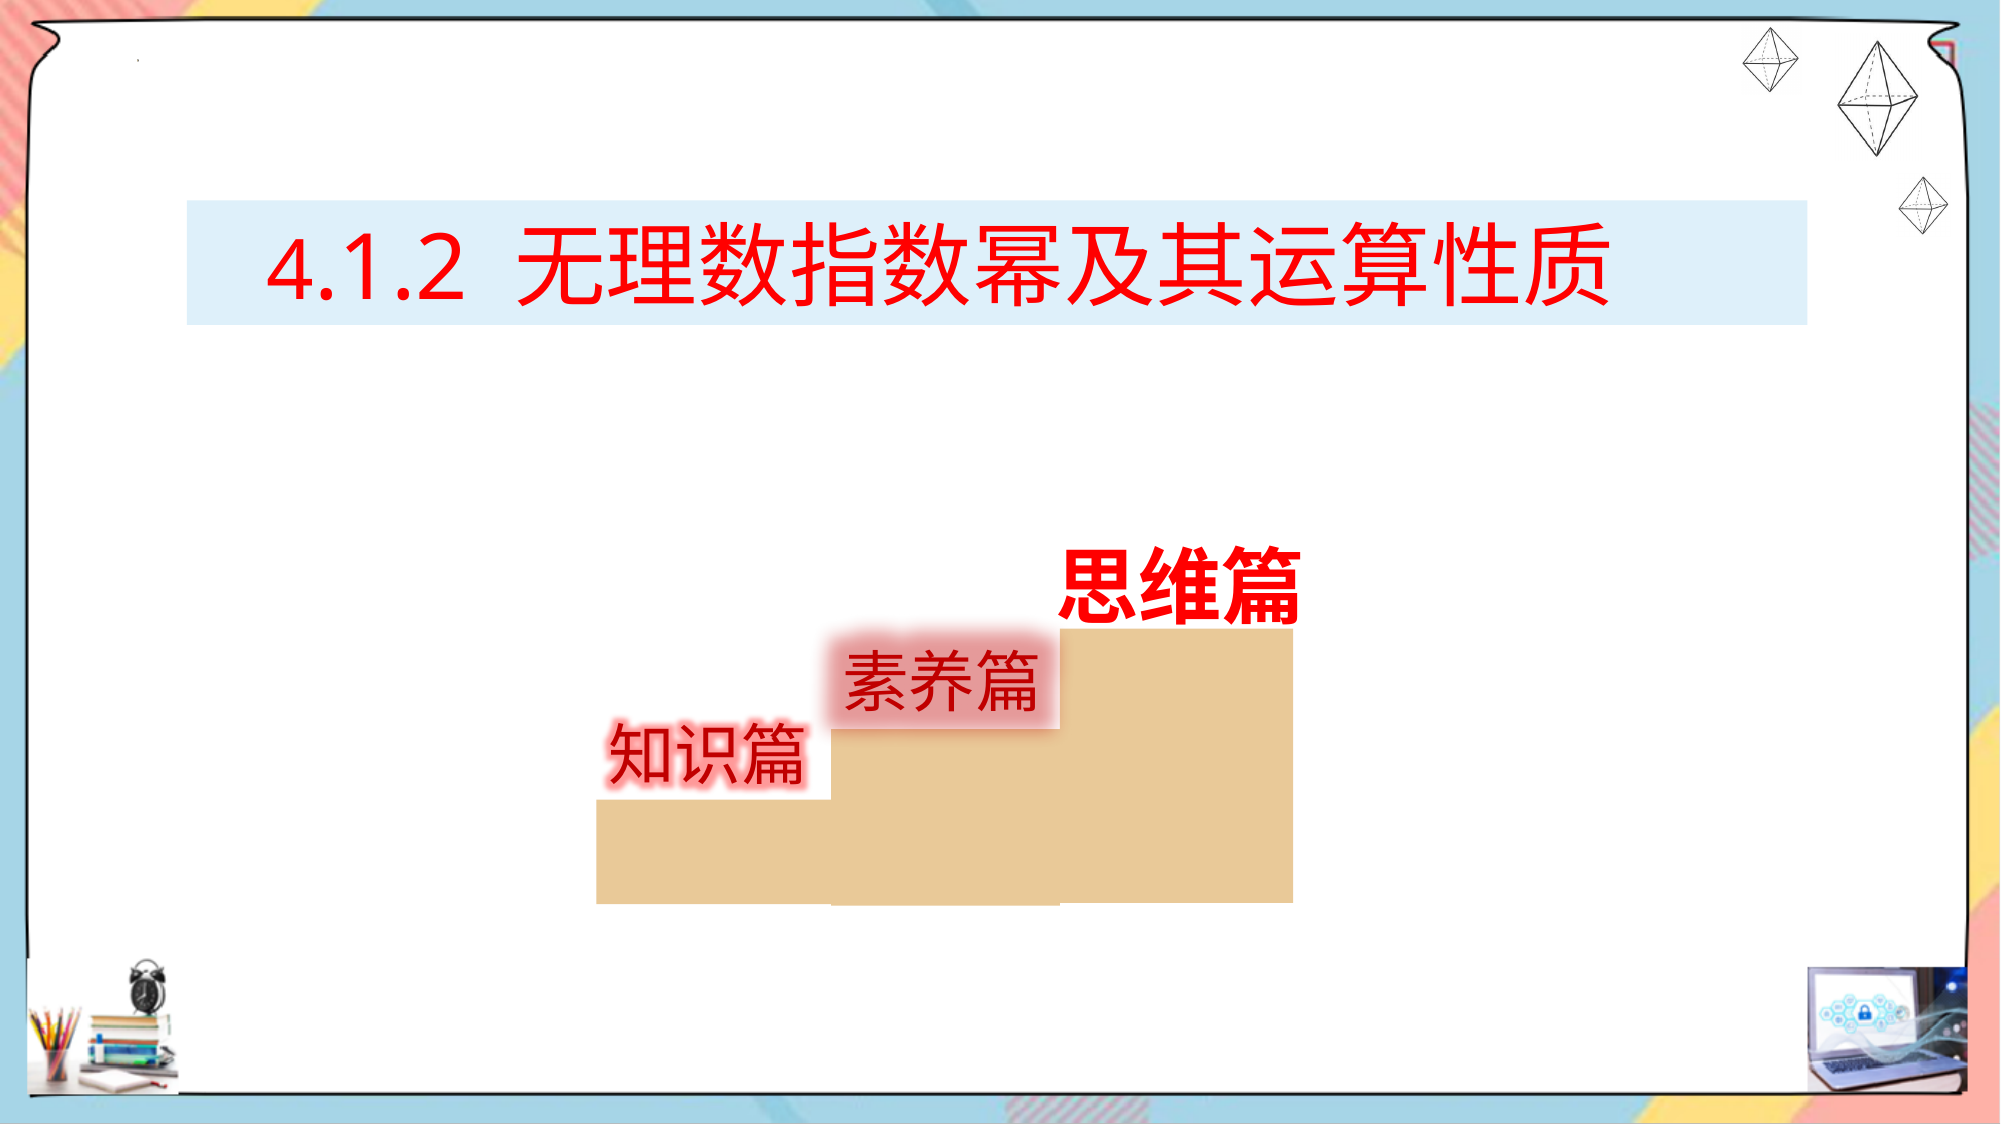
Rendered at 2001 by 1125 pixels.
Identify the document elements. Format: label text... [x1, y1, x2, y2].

text_box 4.1.2 无理数指数幂及其运算性质 [186, 200, 1808, 325]
picture [0, 0, 2001, 1125]
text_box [593, 526, 1355, 907]
